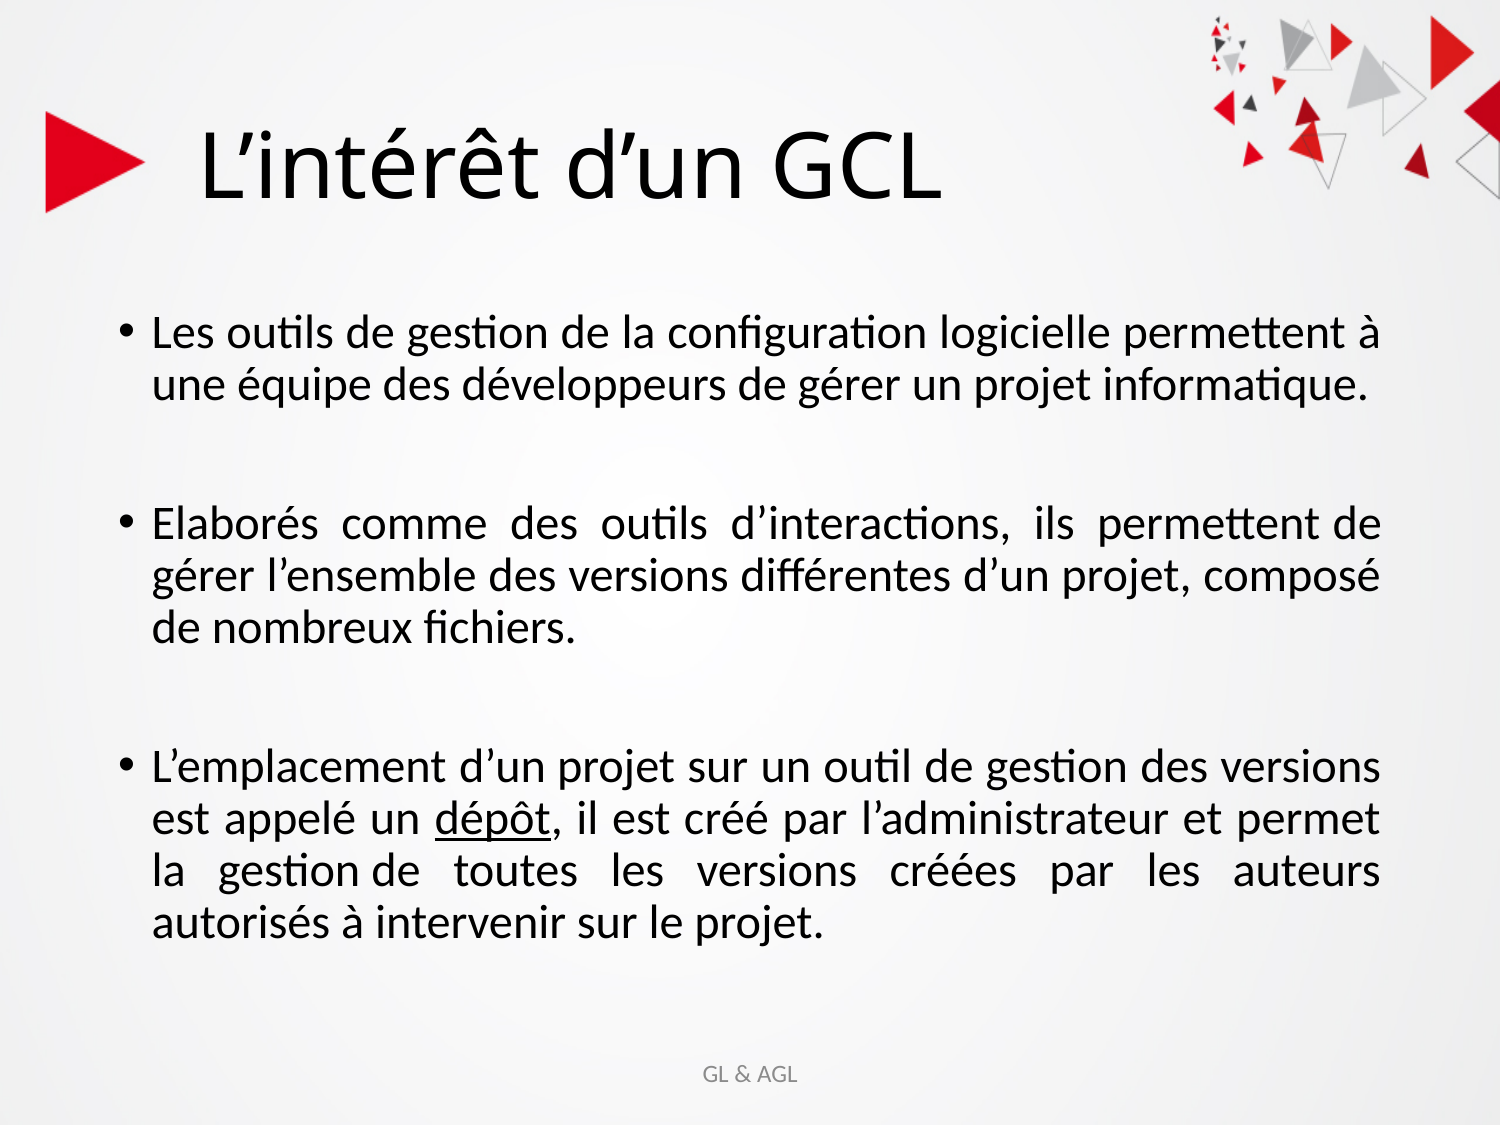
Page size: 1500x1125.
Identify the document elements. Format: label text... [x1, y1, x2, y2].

picture [0, 0, 1500, 1125]
footer GL & AGL [496, 1042, 1004, 1103]
list Les outils de gestion de la configuration logicielle permettent à une équipe des développeurs de gérer un projet informatique. Elaborés comme des outils d’interactions, ils permettent de gérer l’ensemble des versions différentes d’un projet, composé de nombreux fichiers. L’emplacement d’un projet sur un outil de gestion des versions est appelé un dépôt, il est créé par l’administrateur et permet la gestion de toutes les versions créées par les auteurs autorisés à intervenir sur le projet. [103, 299, 1397, 1014]
title L’intérêt d’un GCL [183, 59, 1397, 278]
